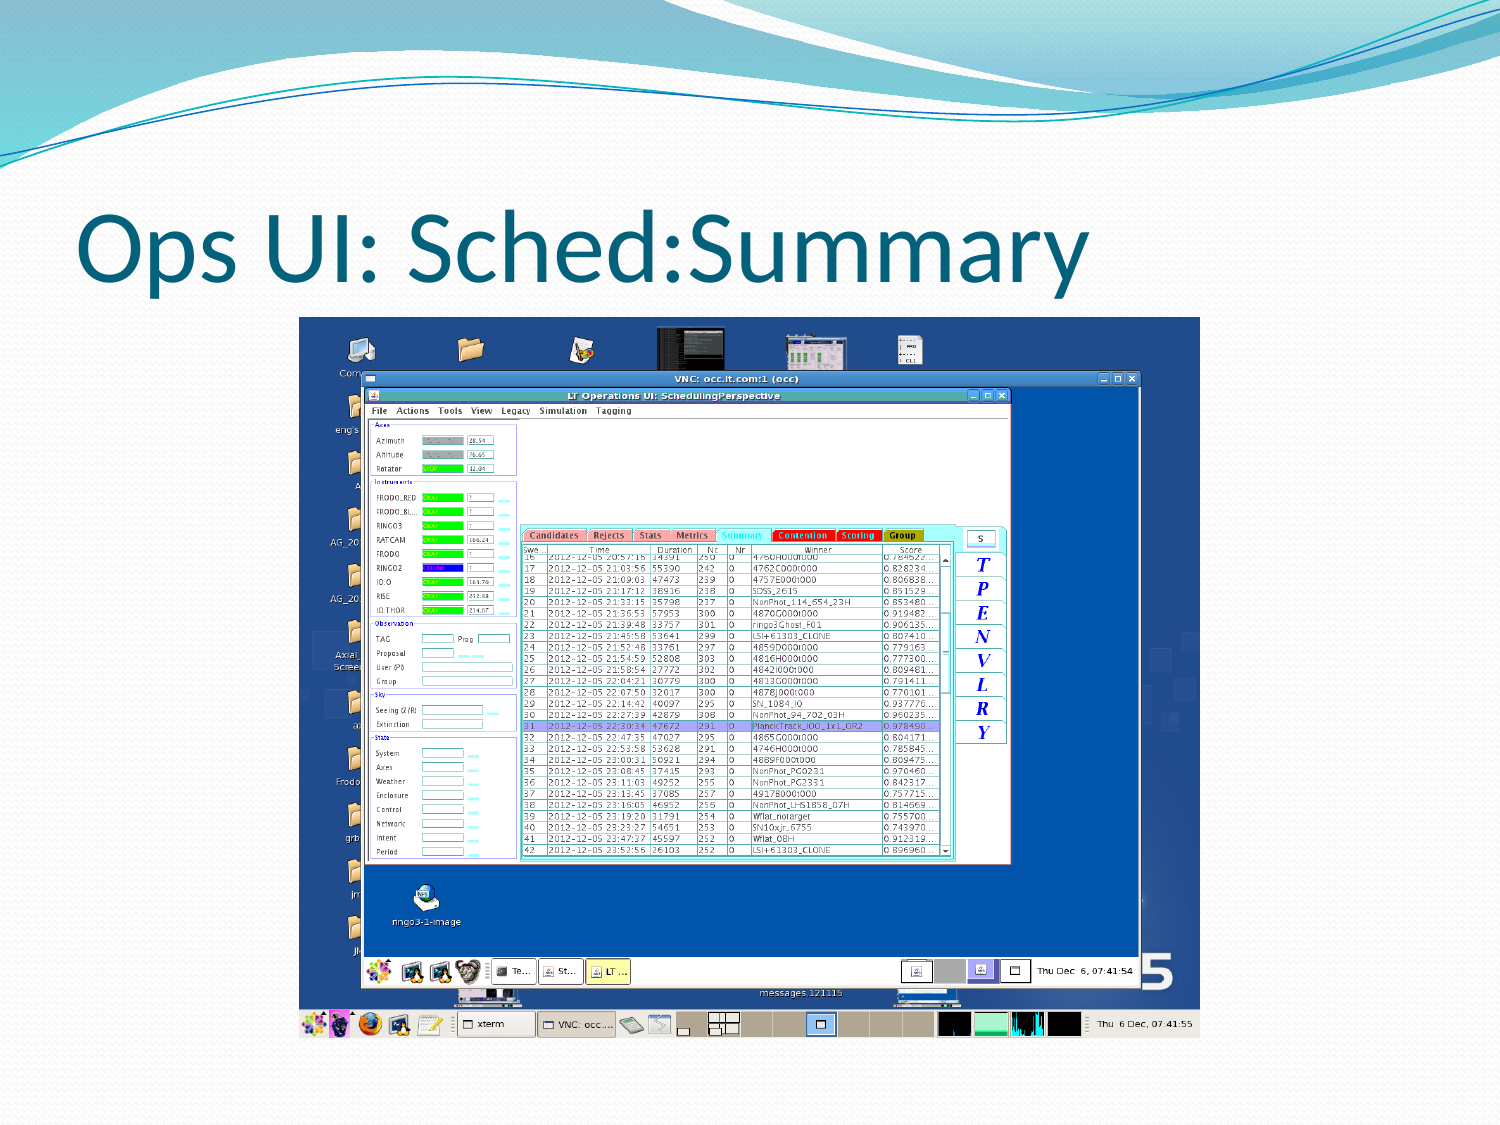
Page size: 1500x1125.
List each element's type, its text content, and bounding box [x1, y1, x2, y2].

title Ops UI: Sched:Summary [75, 115, 1425, 303]
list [299, 317, 1201, 1038]
